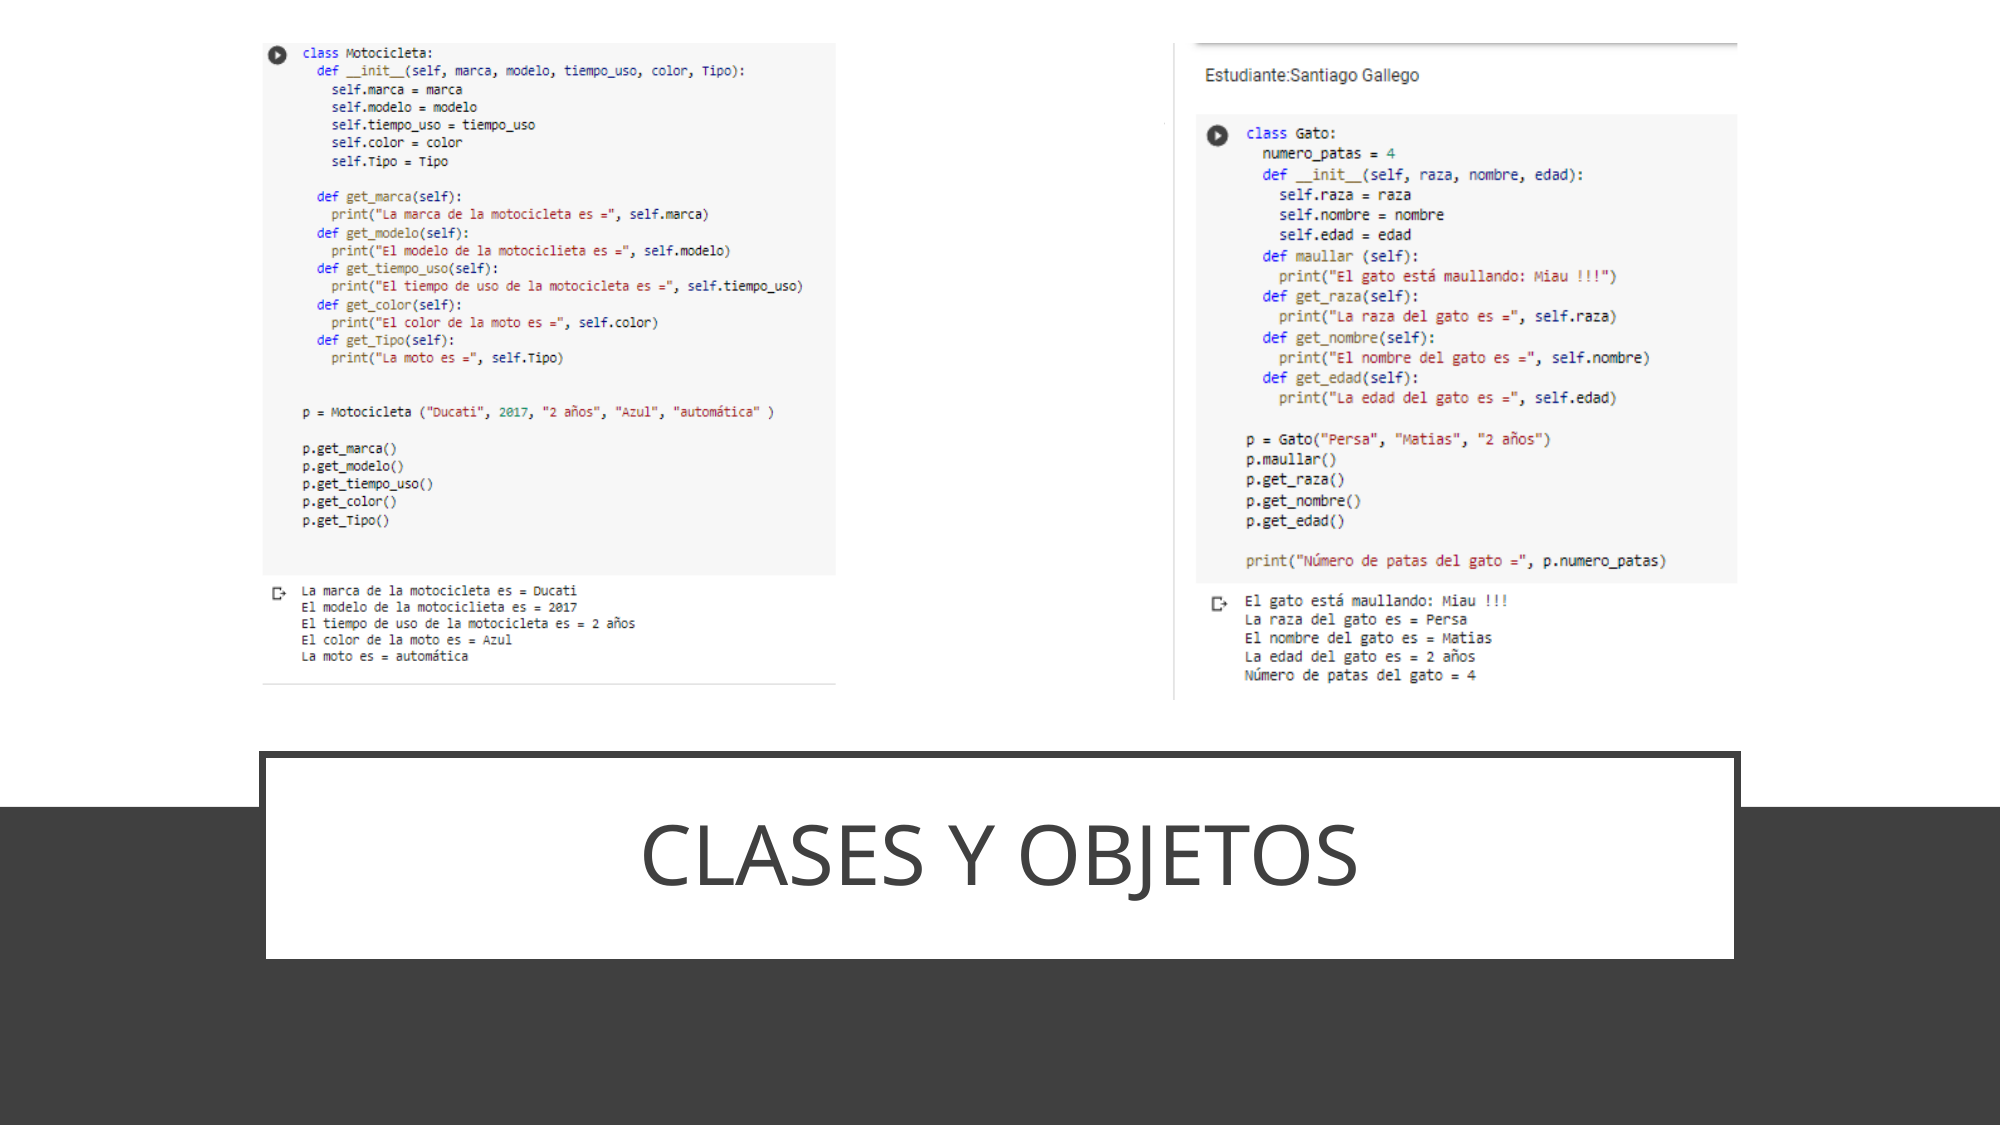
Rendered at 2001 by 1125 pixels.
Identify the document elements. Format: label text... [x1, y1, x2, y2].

picture [262, 43, 836, 698]
picture [1164, 43, 1738, 700]
text_box [0, 806, 2000, 1125]
title CLASES Y OBJETOS [262, 754, 1738, 962]
